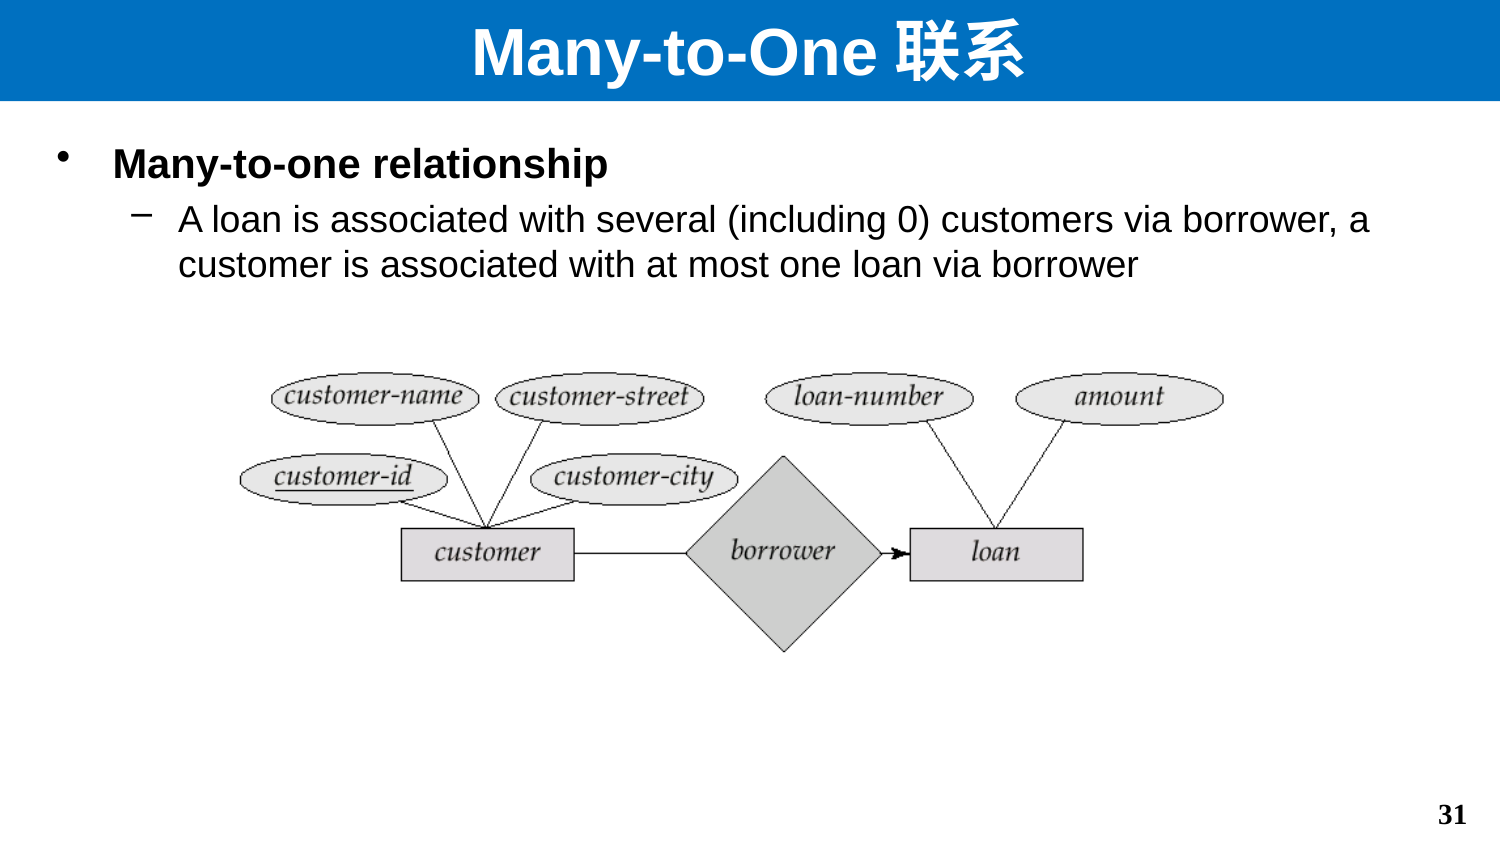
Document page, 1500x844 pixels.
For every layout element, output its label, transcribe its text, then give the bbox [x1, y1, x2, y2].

picture [229, 338, 1236, 659]
list Many-to-one relationship A loan is associated with several (including 0) customers via borrower, a customer is associated with at most one loan via borrower [41, 129, 1447, 754]
title Many-to-One联系 [0, 0, 1500, 102]
